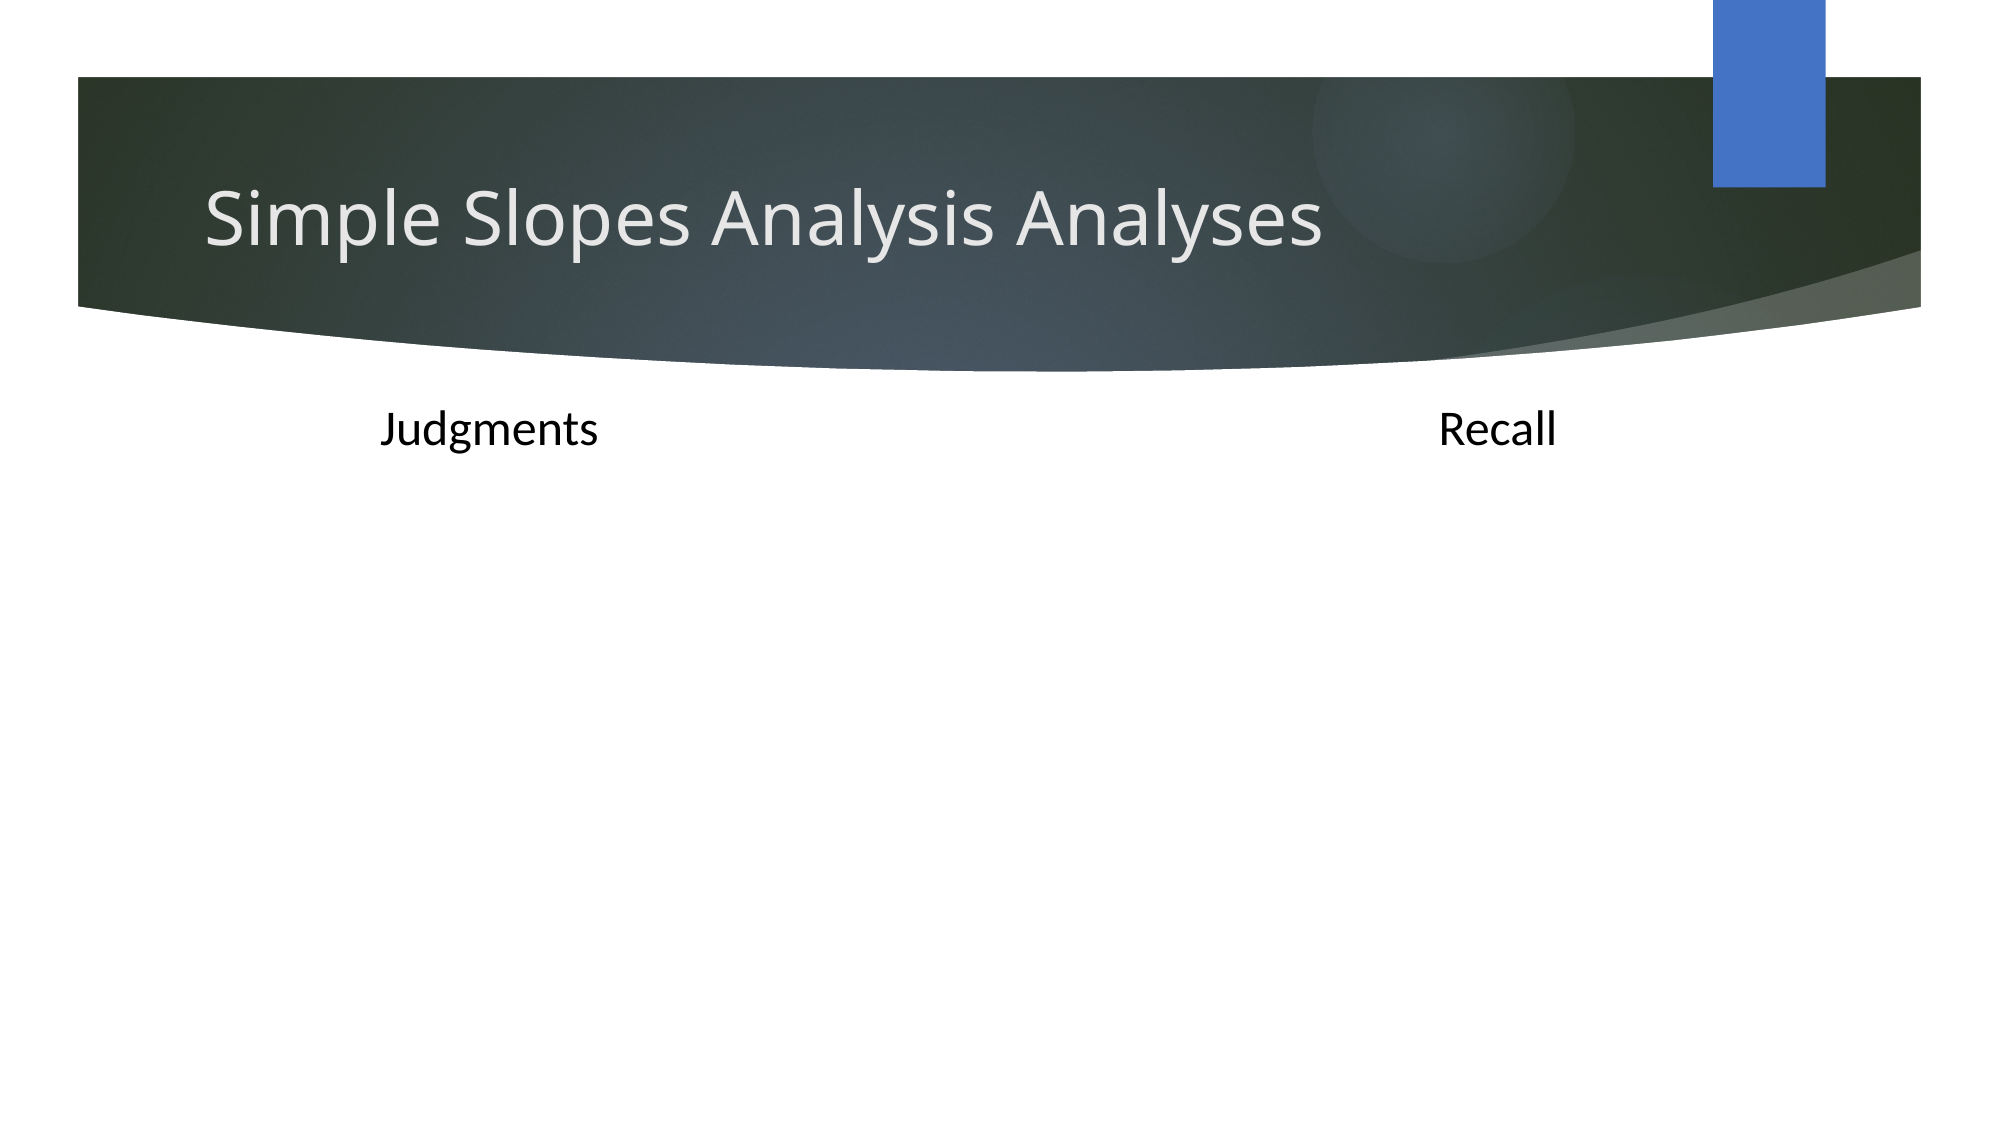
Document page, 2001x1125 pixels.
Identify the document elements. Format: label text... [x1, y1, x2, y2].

text_box Recall [1249, 388, 1747, 463]
text_box Judgments [204, 388, 774, 463]
title Simple Slopes Analysis Analyses [189, 155, 1627, 275]
